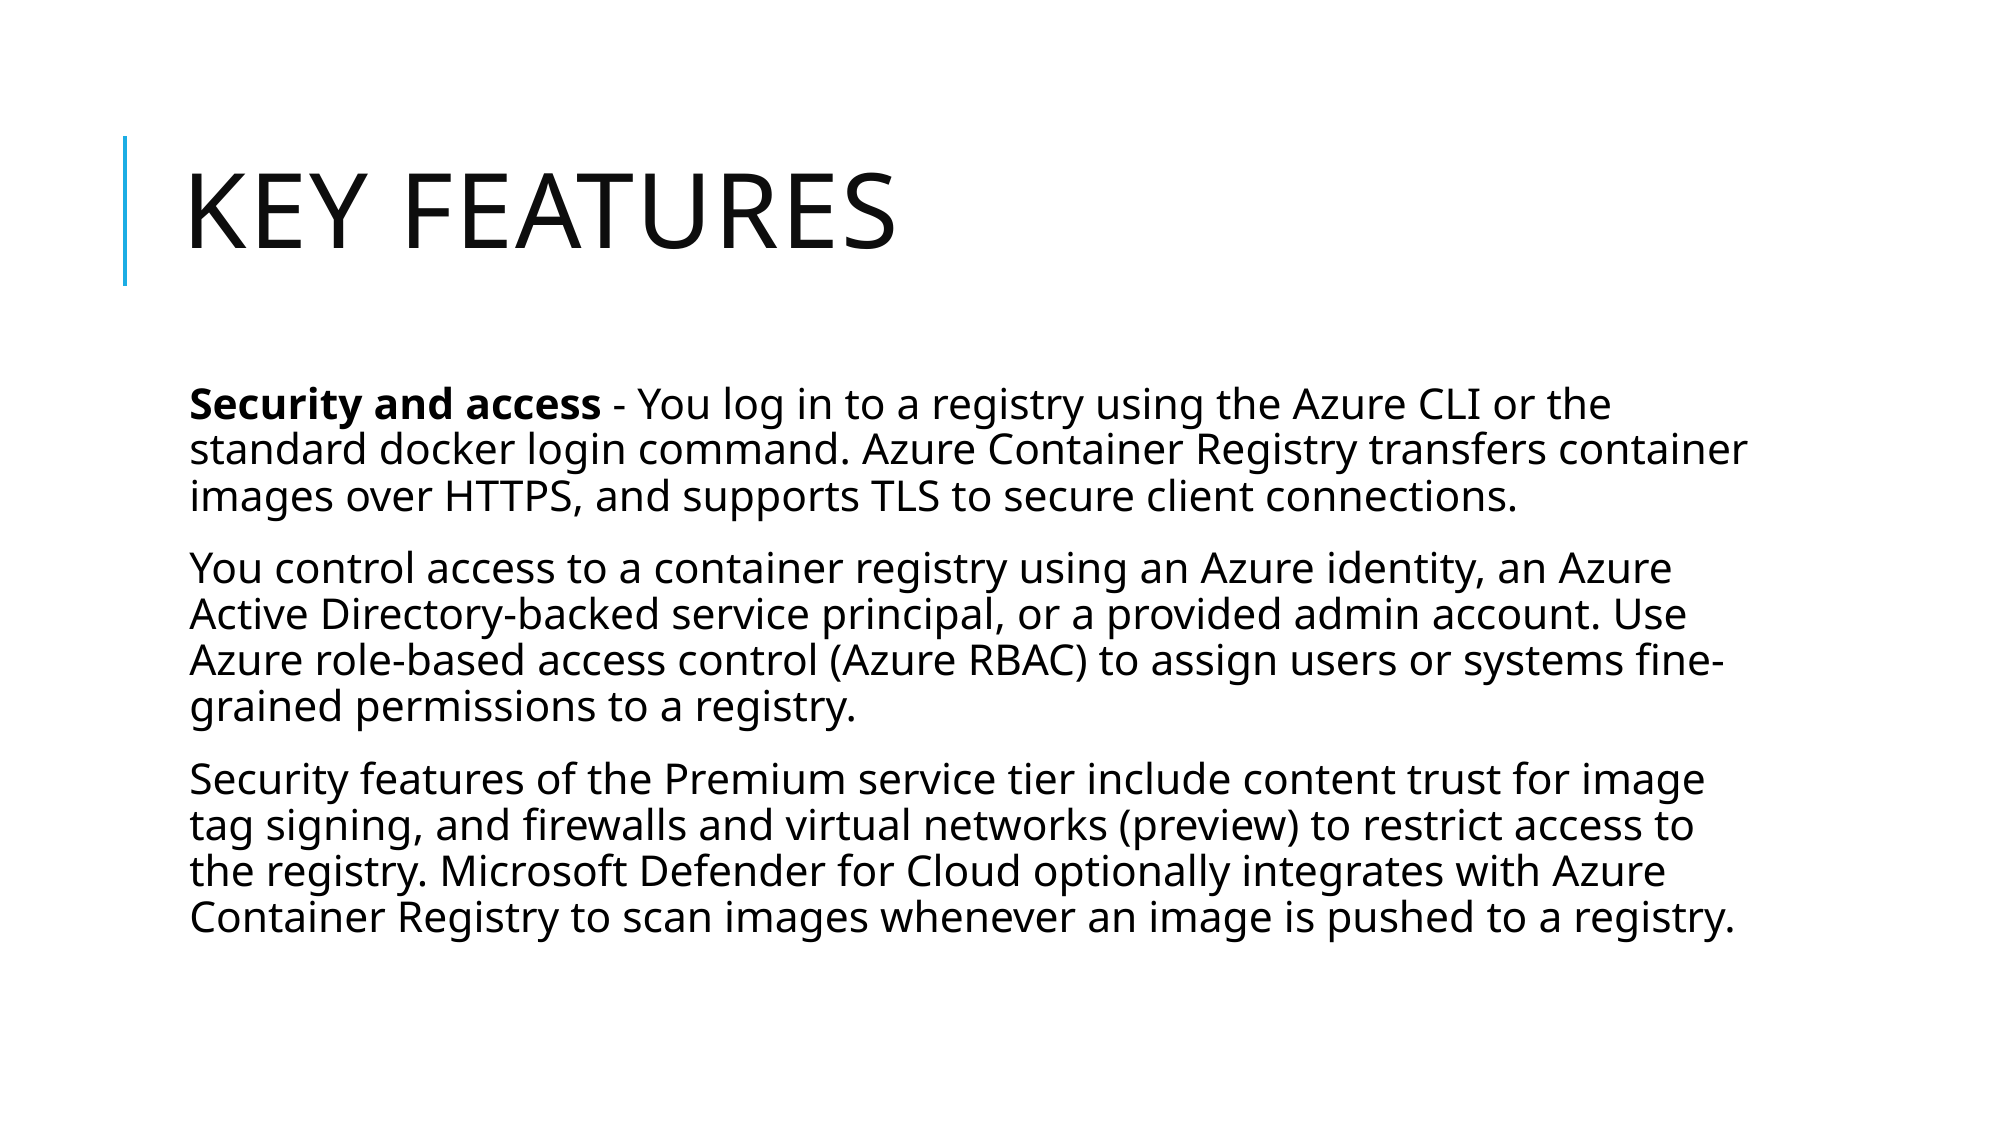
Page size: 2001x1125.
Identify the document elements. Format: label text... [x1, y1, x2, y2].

list Security and access - You log in to a registry using the Azure CLI or the standard docker login command. Azure Container Registry transfers container images over HTTPS, and supports TLS to secure client connections. You control access to a container registry using an Azure identity, an Azure Active Directory-backed service principal, or a provided admin account. Use Azure role-based access control (Azure RBAC) to assign users or systems fine-grained permissions to a registry. Security features of the Premium service tier include content trust for image tag signing, and firewalls and virtual networks (preview) to restrict access to the registry. Microsoft Defender for Cloud optionally integrates with Azure Container Registry to scan images whenever an image is pushed to a registry. [168, 375, 1763, 1035]
title Key features [168, 96, 1763, 342]
